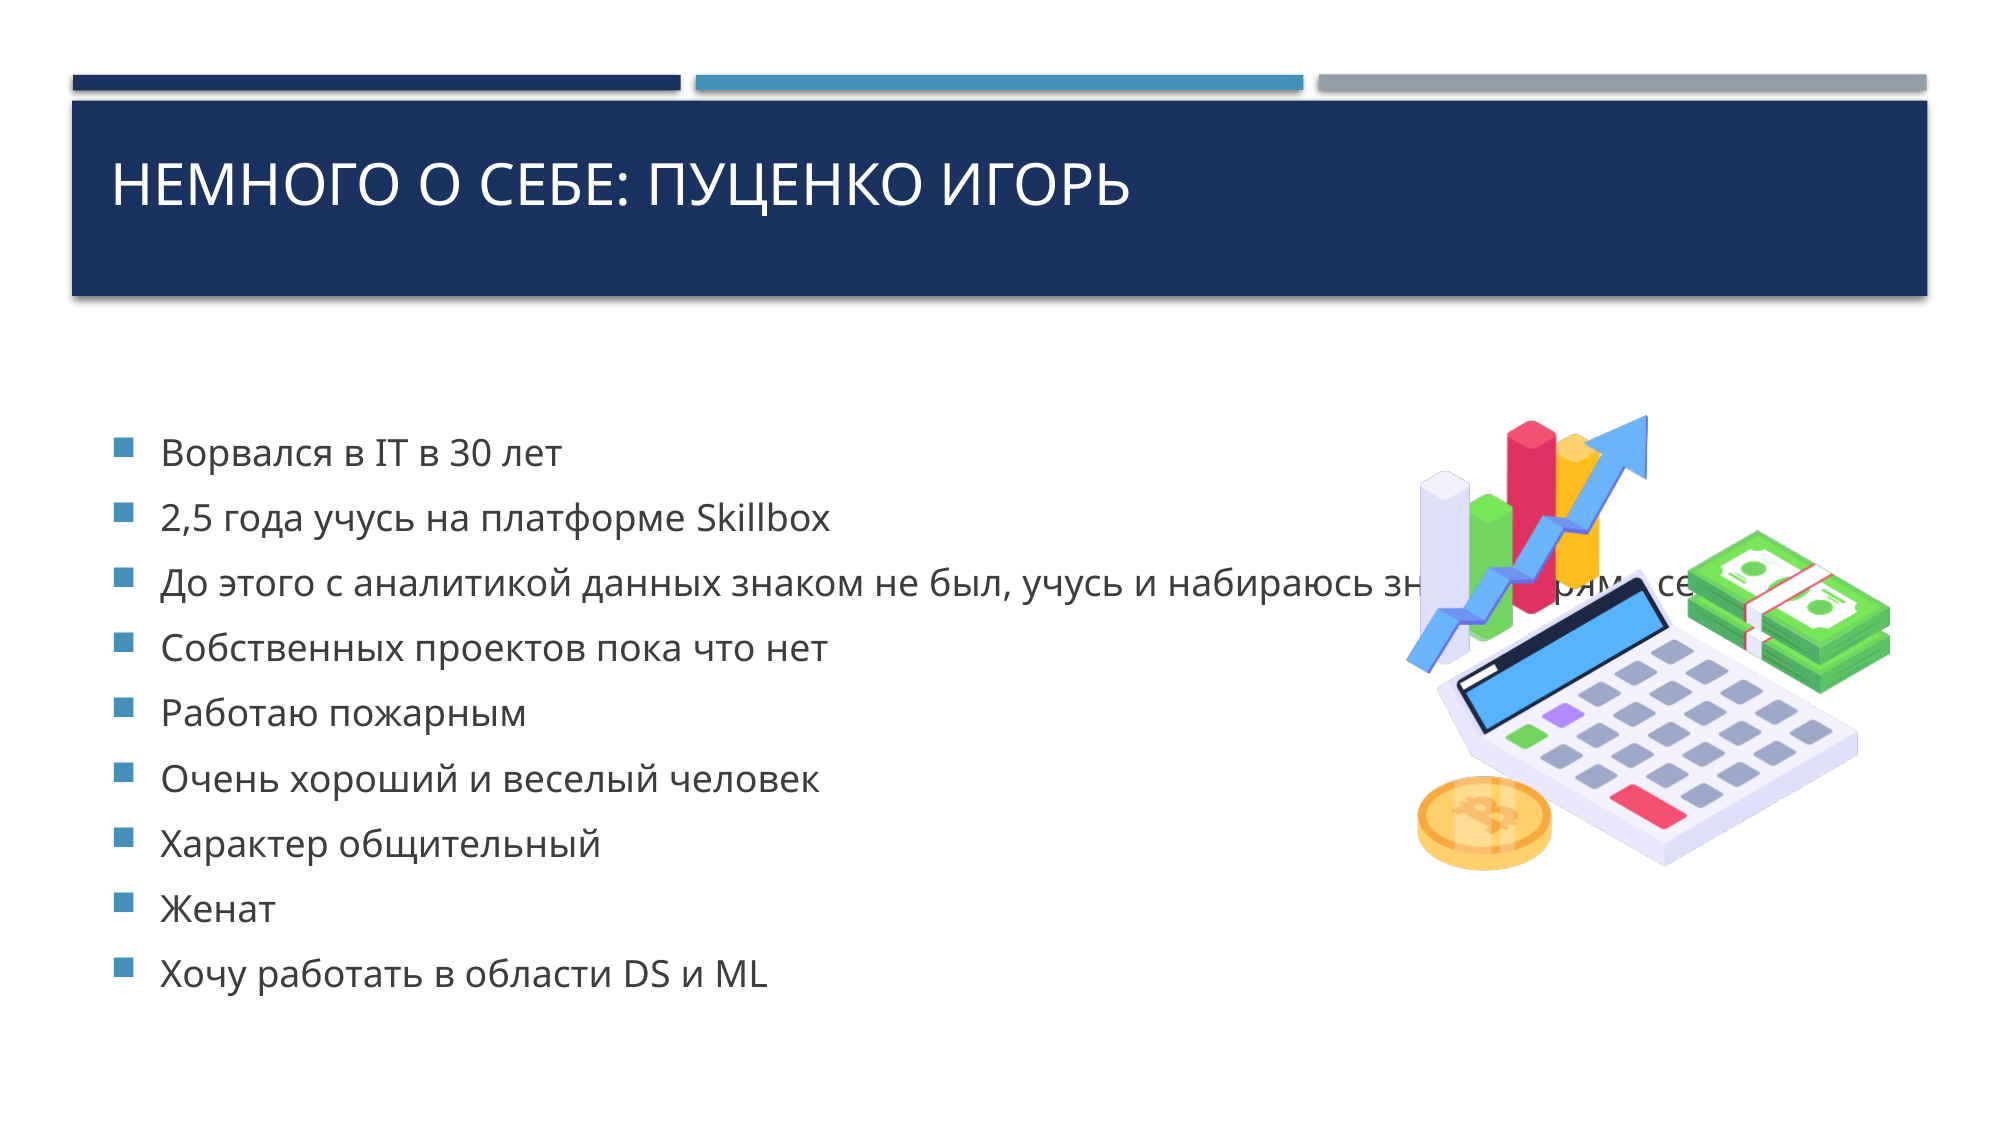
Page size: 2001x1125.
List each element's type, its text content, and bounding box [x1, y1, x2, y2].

list Ворвался в IT в 30 лет 2,5 года учусь на платформе Skillbox До этого с аналитикой данных знаком не был, учусь и набираюсь знаний прямо сейчас Собственных проектов пока что нет Работаю пожарным Очень хороший и веселый человек Характер общительный Женат Хочу работать в области DS и ML [95, 357, 1905, 1067]
title Немного о себе: Пуценко игорь [95, 58, 1905, 225]
picture [1390, 386, 1906, 901]
